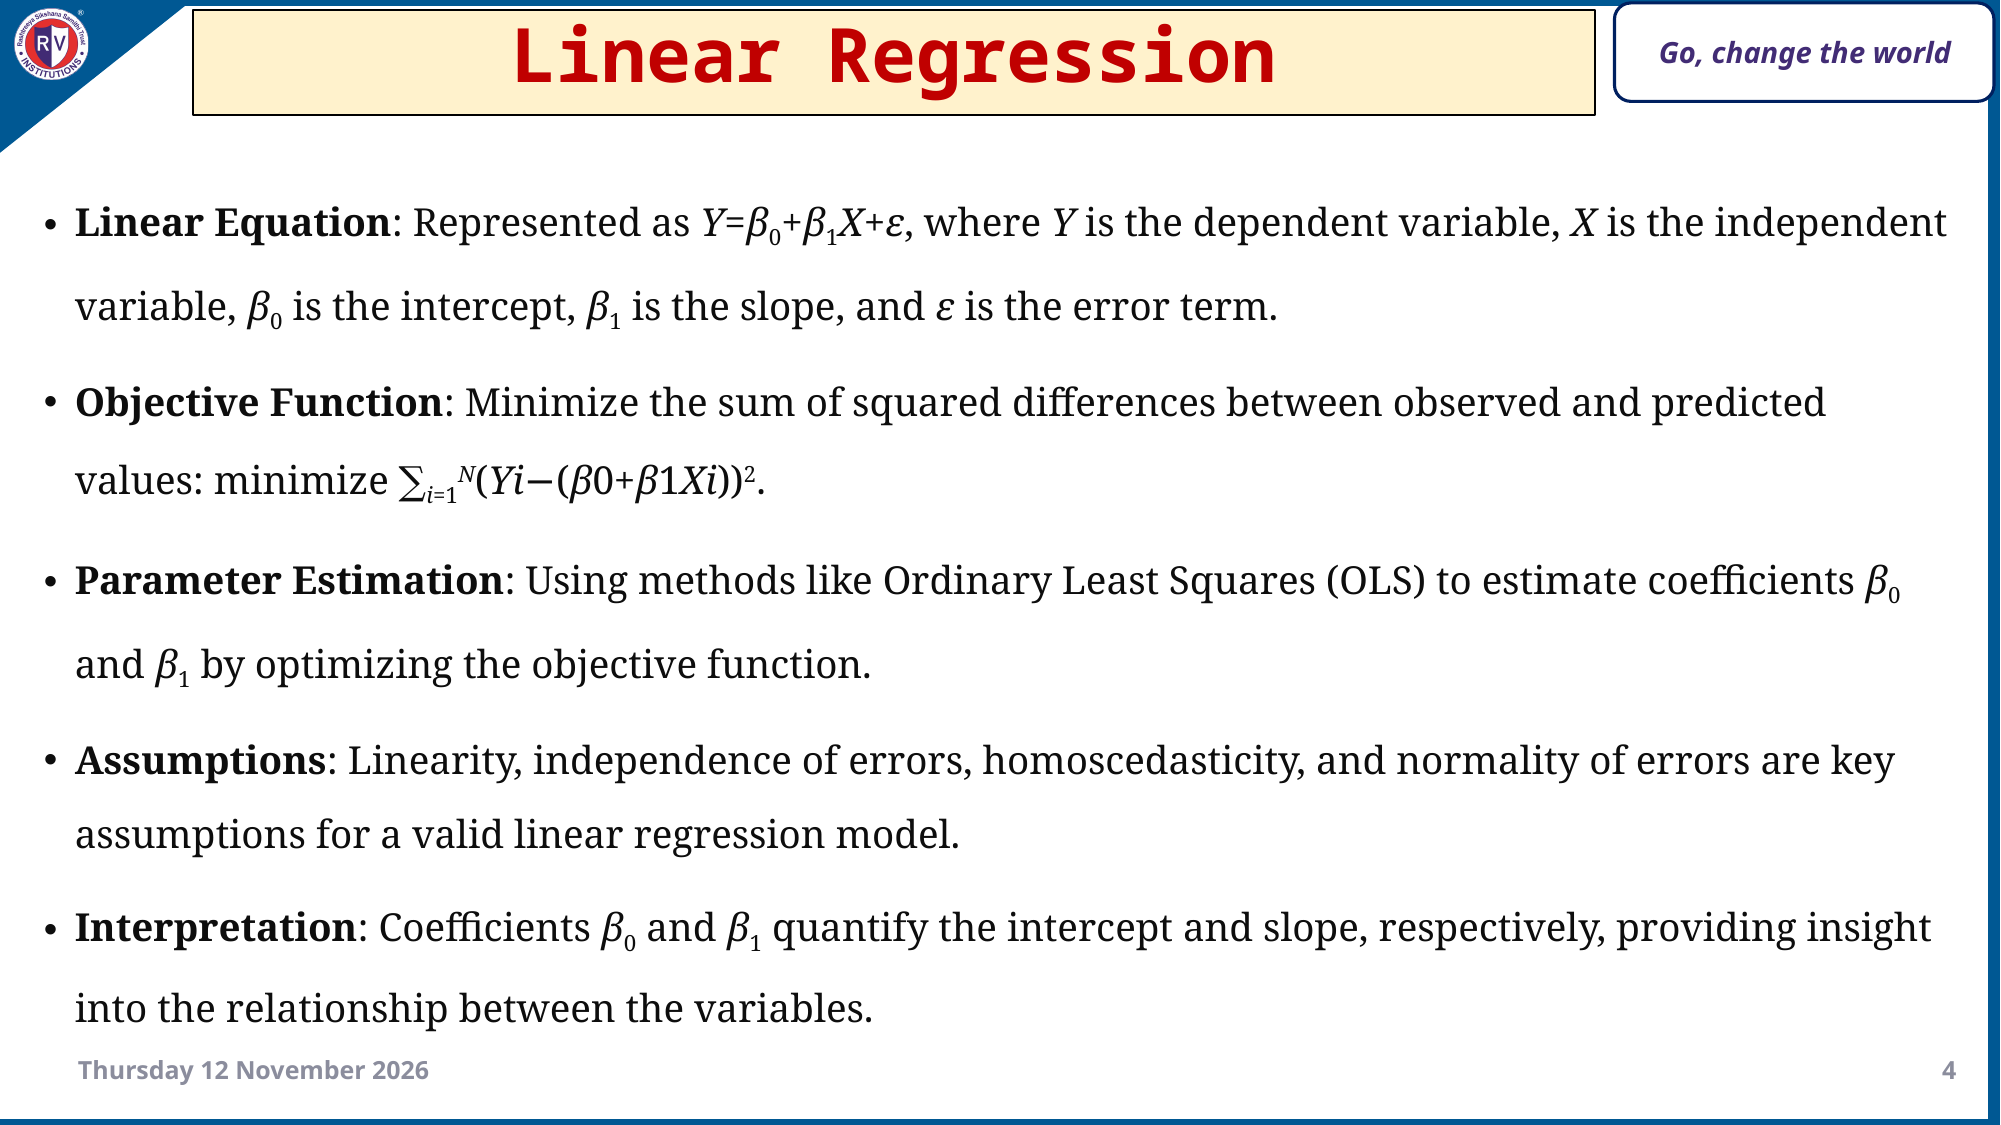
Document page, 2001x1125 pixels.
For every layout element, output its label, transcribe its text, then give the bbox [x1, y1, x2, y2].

slide_number 4 [1521, 1041, 1972, 1102]
title Linear Regression [192, 9, 1596, 116]
list Linear Equation: Represented as Y=β0​+β1​X+ε, where Y is the dependent variable, X is the independent variable, β0​ is the intercept, β1​ is the slope, and ε is the error term. Objective Function: Minimize the sum of squared differences between observed and predicted values: minimize ∑i=1N​(Yi​−(β0​+β1​Xi​))2. Parameter Estimation: Using methods like Ordinary Least Squares (OLS) to estimate coefficients β0​ and β1​ by optimizing the objective function. Assumptions: Linearity, independence of errors, homoscedasticity, and normality of errors are key assumptions for a valid linear regression model. Interpretation: Coefficients β0​ and β1​ quantify the intercept and slope, respectively, providing insight into the relationship between the variables. [28, 158, 1972, 1042]
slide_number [28, 1041, 479, 1102]
picture [14, 8, 89, 80]
